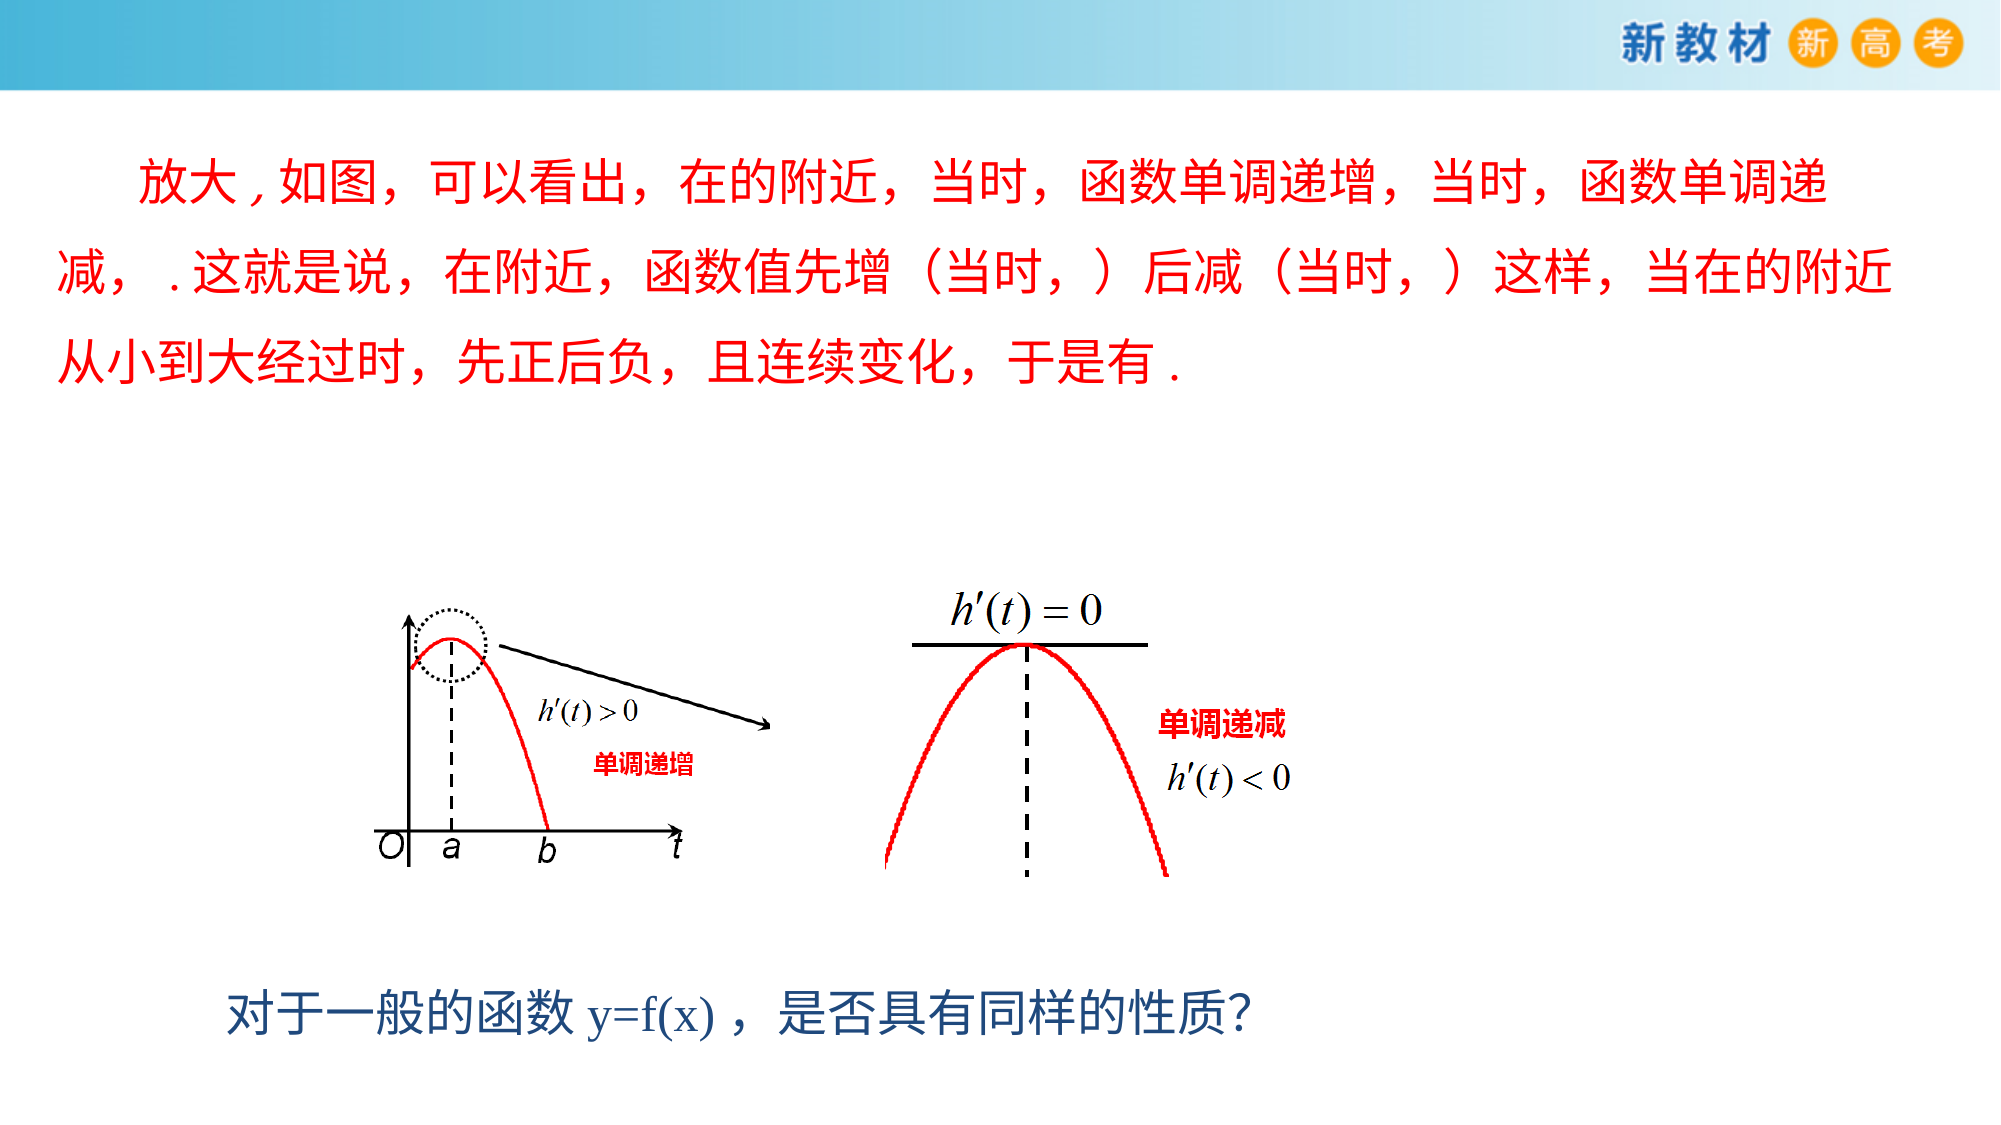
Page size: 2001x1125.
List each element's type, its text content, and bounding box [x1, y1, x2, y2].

picture [0, 0, 2001, 1125]
text_box 对于一般的函数y=f(x)，是否具有同样的性质？ [210, 973, 1293, 1049]
